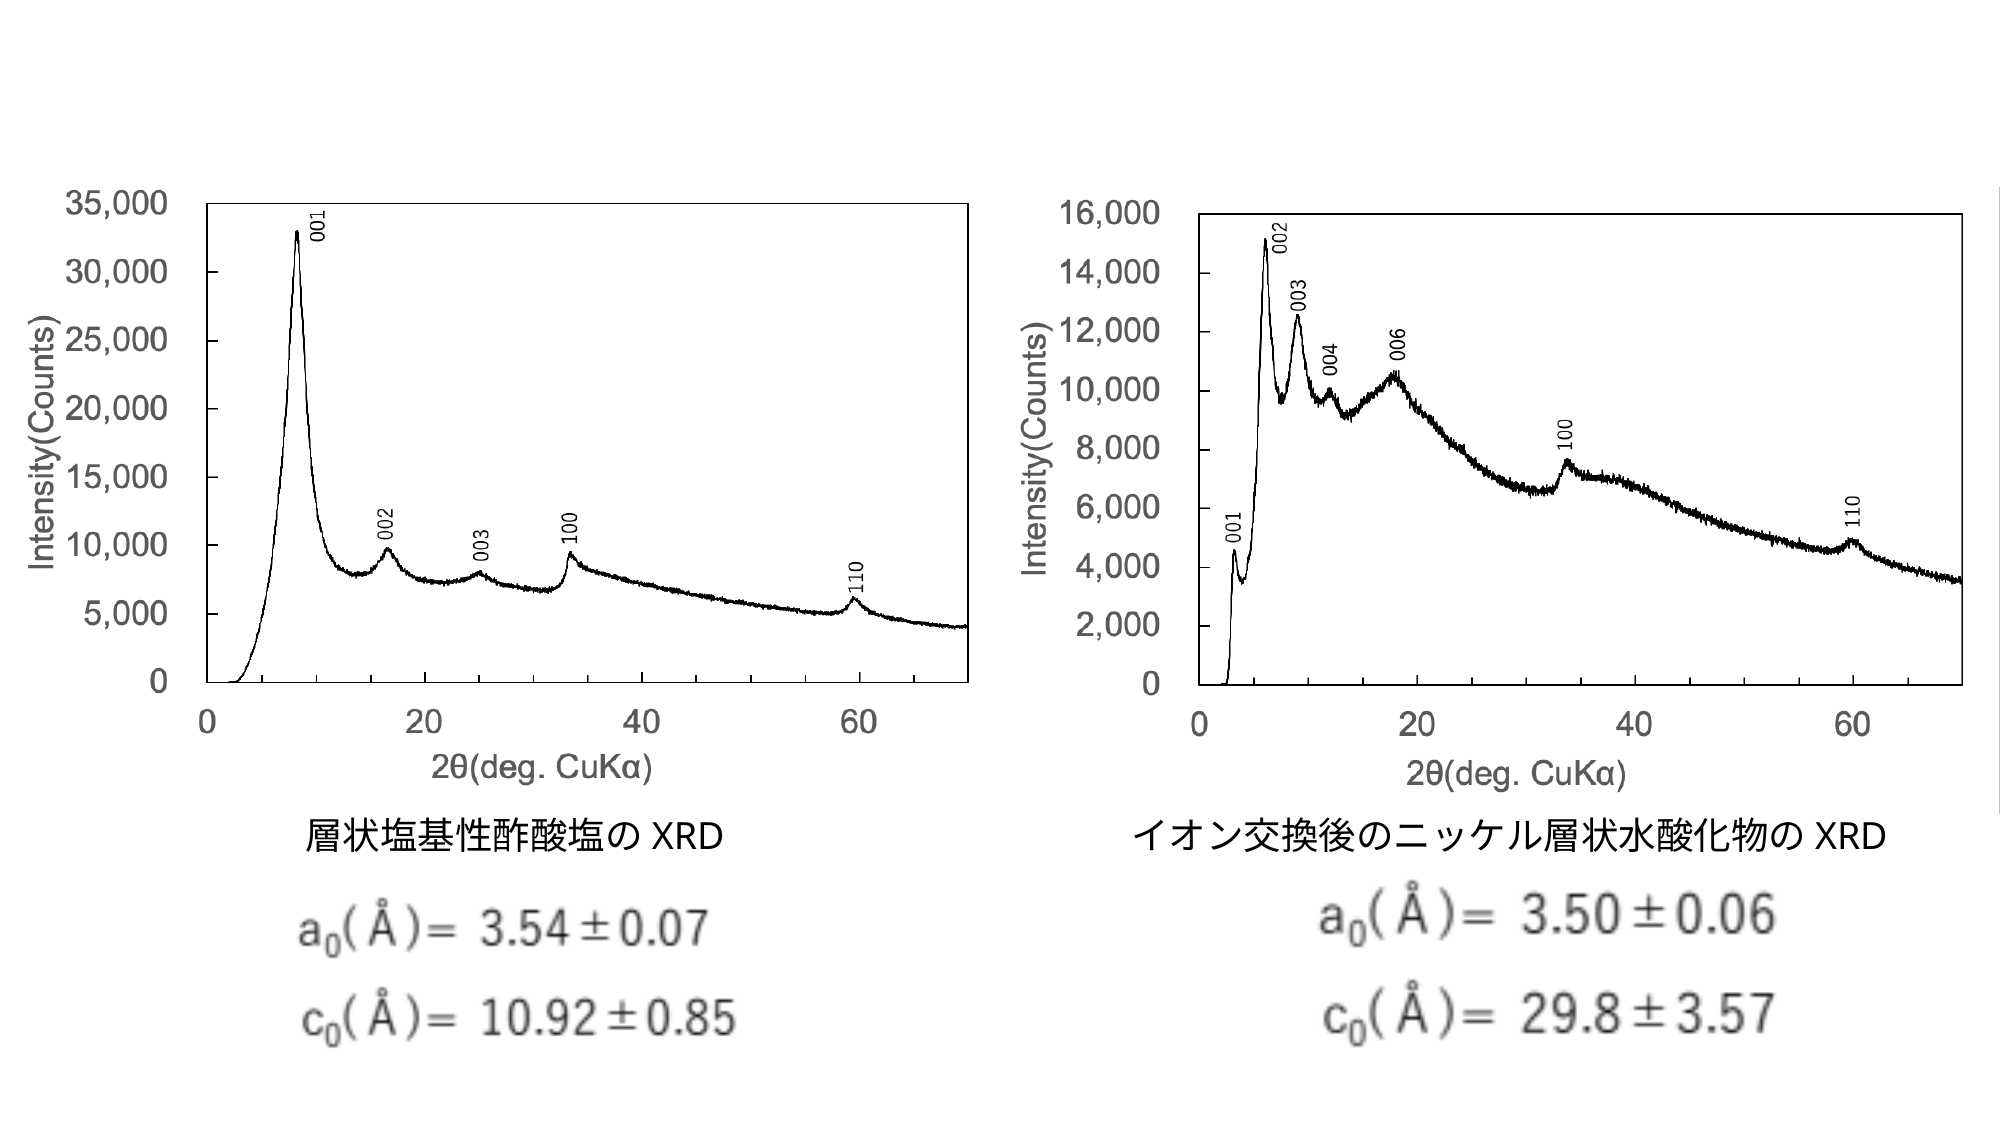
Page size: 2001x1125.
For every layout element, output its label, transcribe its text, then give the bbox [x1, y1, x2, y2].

text_box イオン交換後のニッケル層状水酸化物のXRD [1116, 814, 1903, 865]
picture [237, 884, 932, 1058]
picture [0, 176, 2000, 814]
picture [1251, 865, 2000, 1058]
text_box 層状塩基性酢酸塩のXRD [290, 805, 740, 865]
